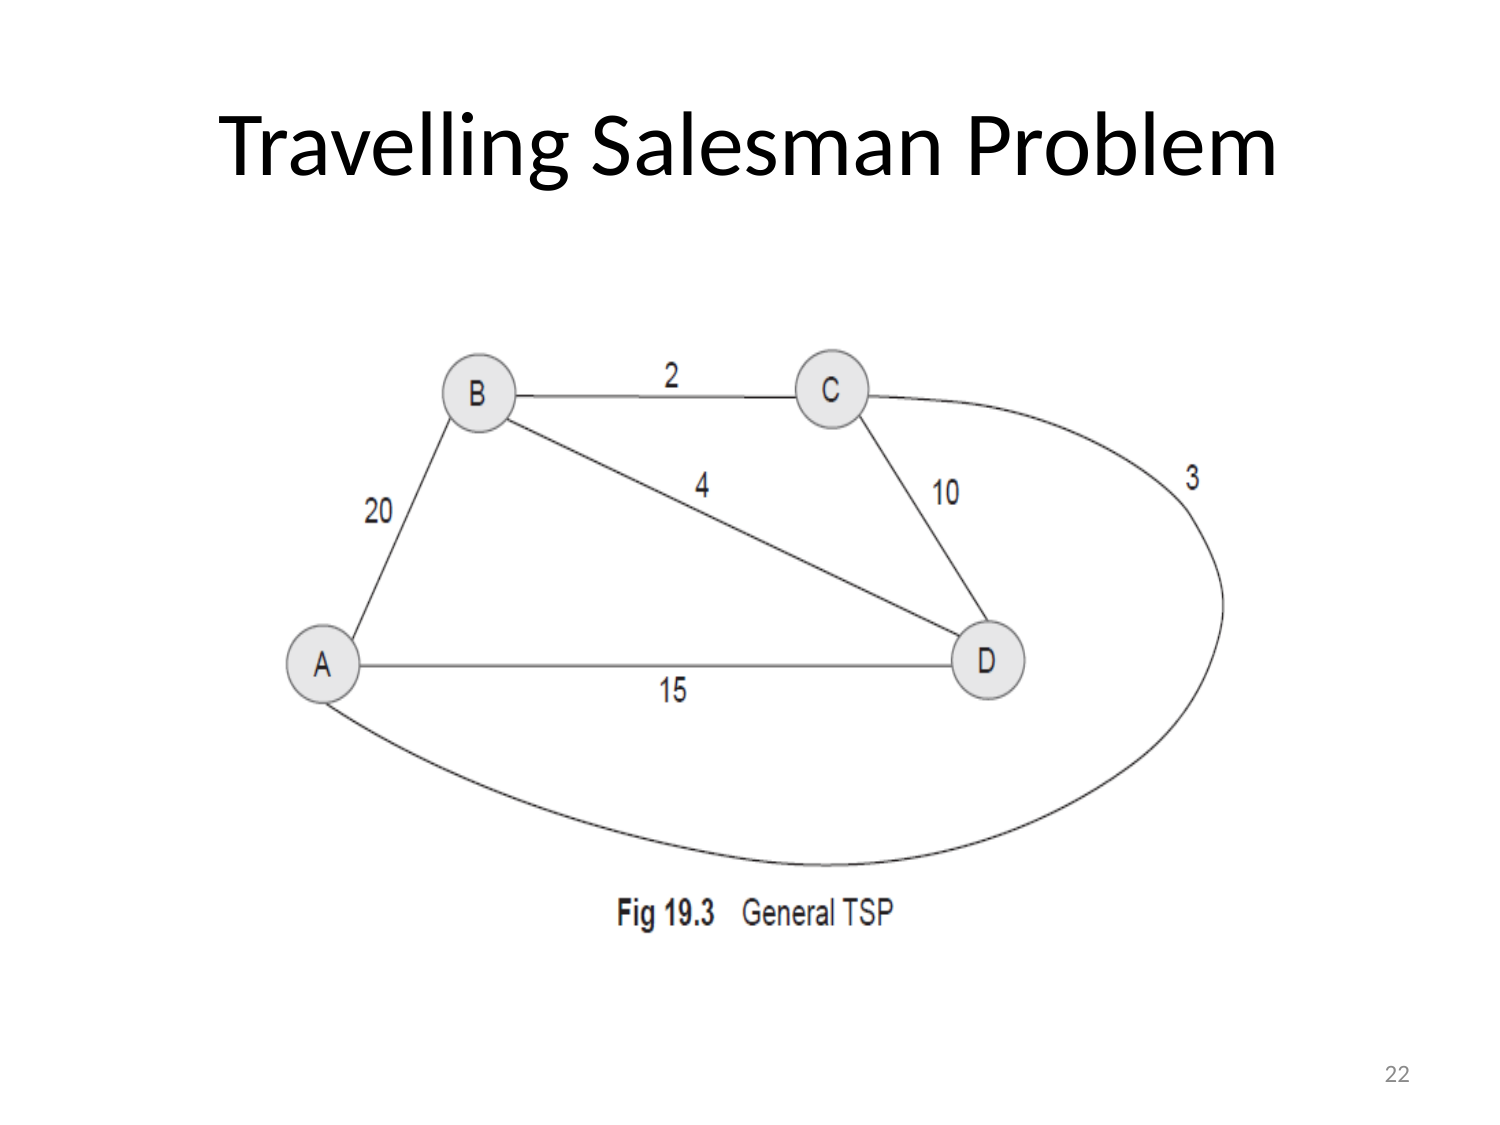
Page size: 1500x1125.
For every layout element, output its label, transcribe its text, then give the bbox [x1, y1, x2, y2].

title Travelling Salesman Problem [75, 45, 1425, 233]
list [134, 311, 1373, 955]
slide_number 22 [1074, 1042, 1425, 1103]
